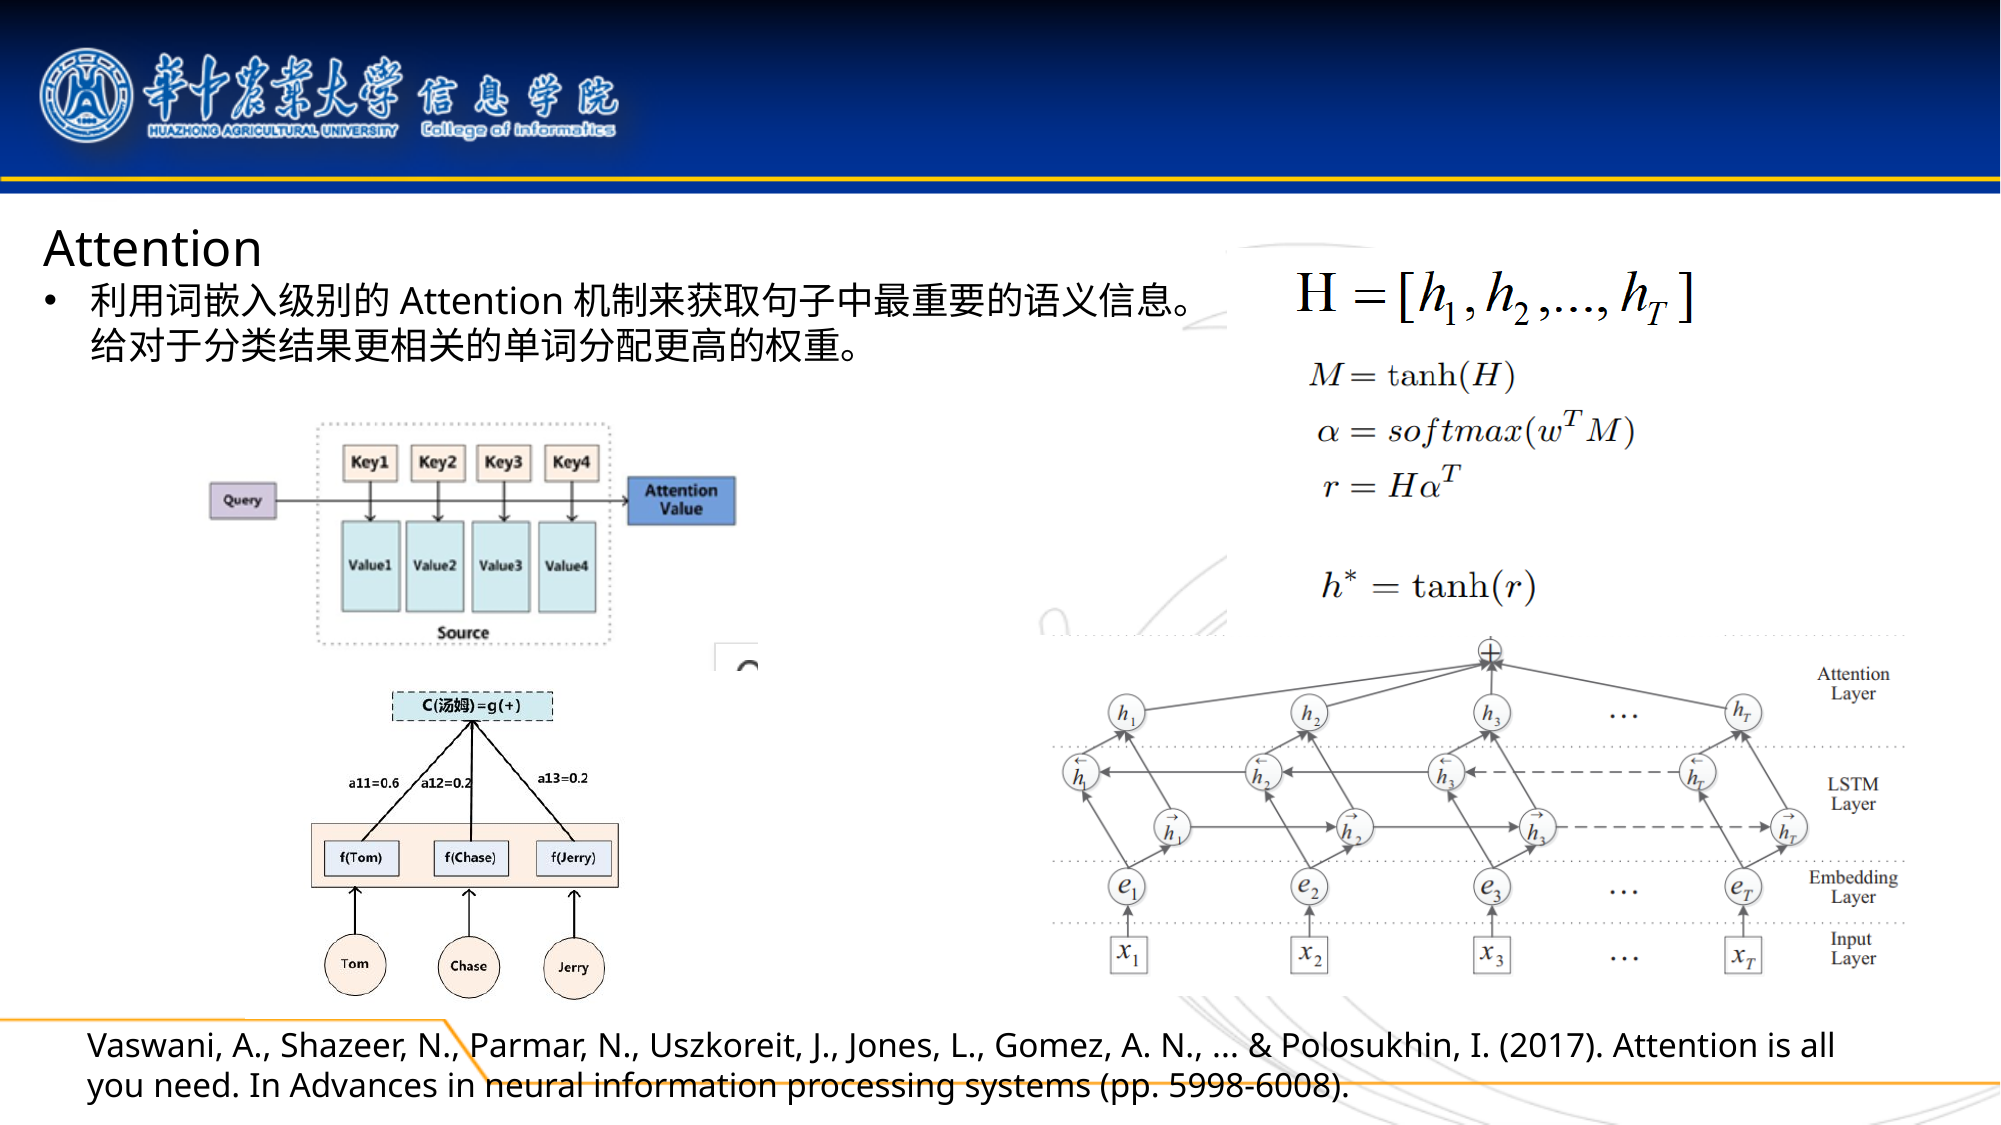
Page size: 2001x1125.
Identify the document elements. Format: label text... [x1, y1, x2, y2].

text_box Vaswani, A., Shazeer, N., Parmar, N., Uszkoreit, J., Jones, L., Gomez, A. N., ... & Polosukhin, I. (2017). Attention is all you need. In Advances in neural information processing systems (pp. 5998-6008). [72, 1017, 1918, 1112]
text_box Attention 利用词嵌入级别的Attention机制来获取句子中最重要的语义信息。 给对于分类结果更相关的单词分配更高的权重。 [29, 209, 1971, 420]
picture [0, 0, 2001, 1125]
